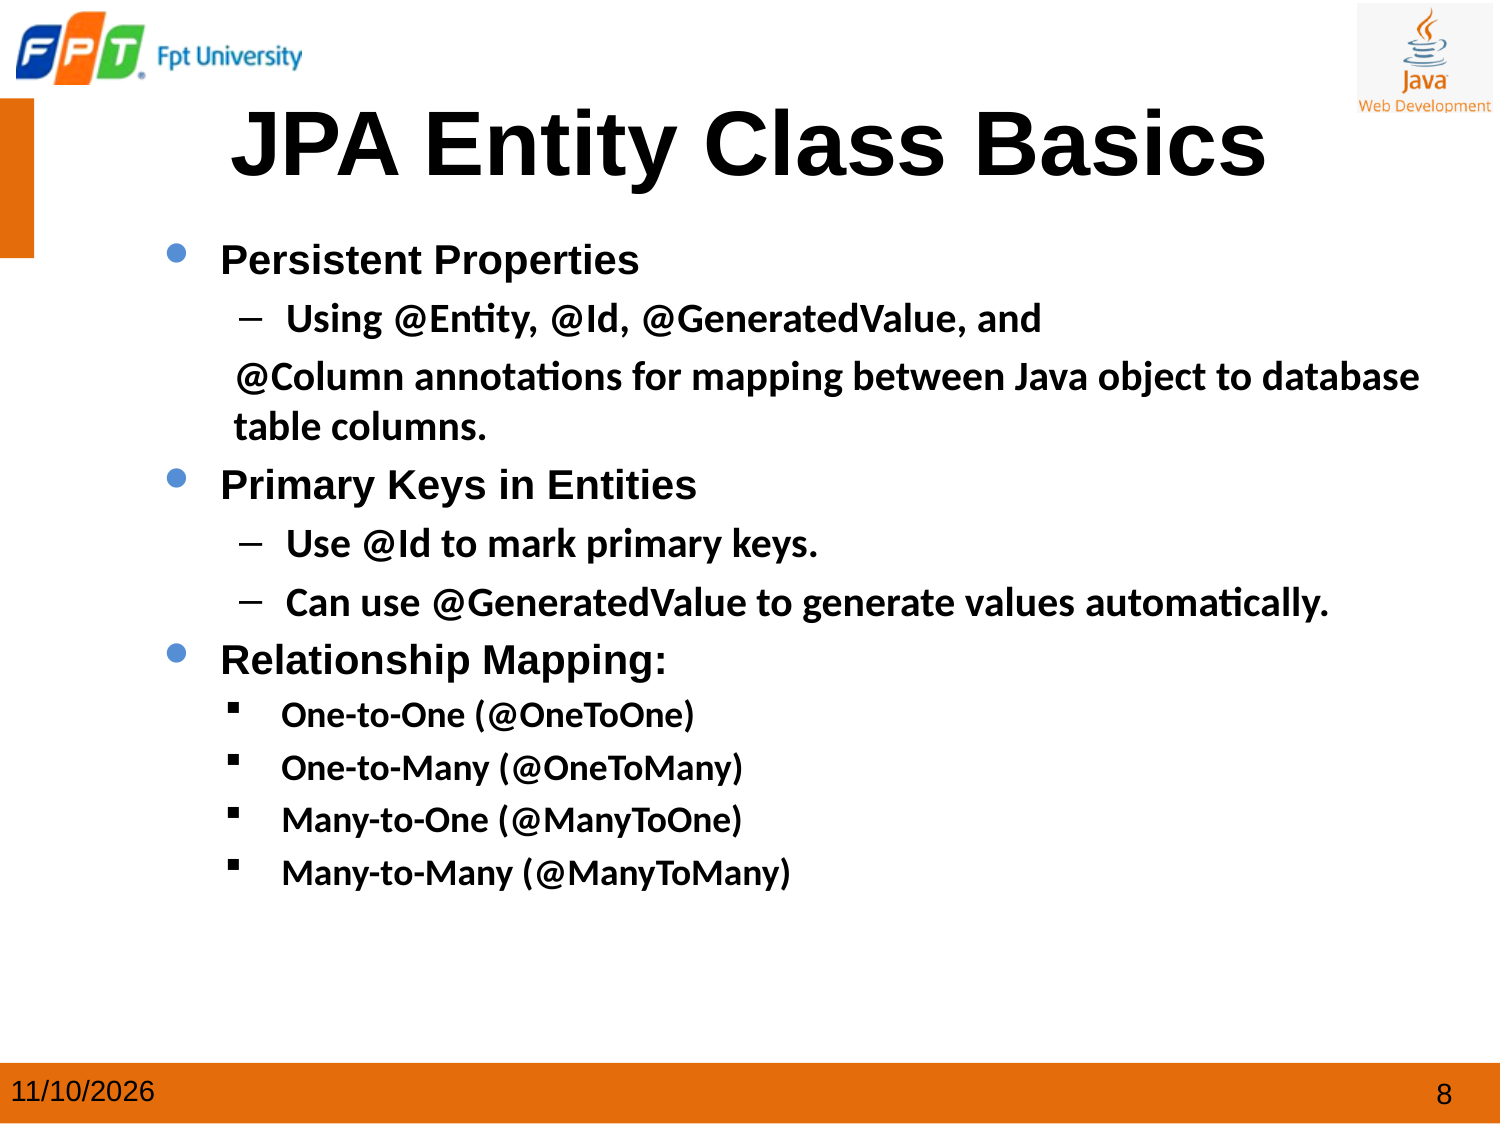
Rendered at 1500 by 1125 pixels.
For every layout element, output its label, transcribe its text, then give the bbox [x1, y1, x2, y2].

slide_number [0, 1065, 346, 1125]
picture [1357, 3, 1493, 113]
picture [16, 11, 302, 85]
list Persistent Properties Using @Entity, @Id, @GeneratedValue, and @Column annotations for mapping between Java object to database table columns. Primary Keys in Entities Use @Id to mark primary keys. Can use @GeneratedValue to generate values ​​automatically. Relationship Mapping: One-to-One (@OneToOne) One-to-Many (@OneToMany) Many-to-One (@ManyToOne) Many-to-Many (@ManyToMany) [149, 224, 1481, 1006]
title JPA Entity Class Basics [75, 45, 1425, 233]
slide_number 8 [1325, 1042, 1468, 1118]
